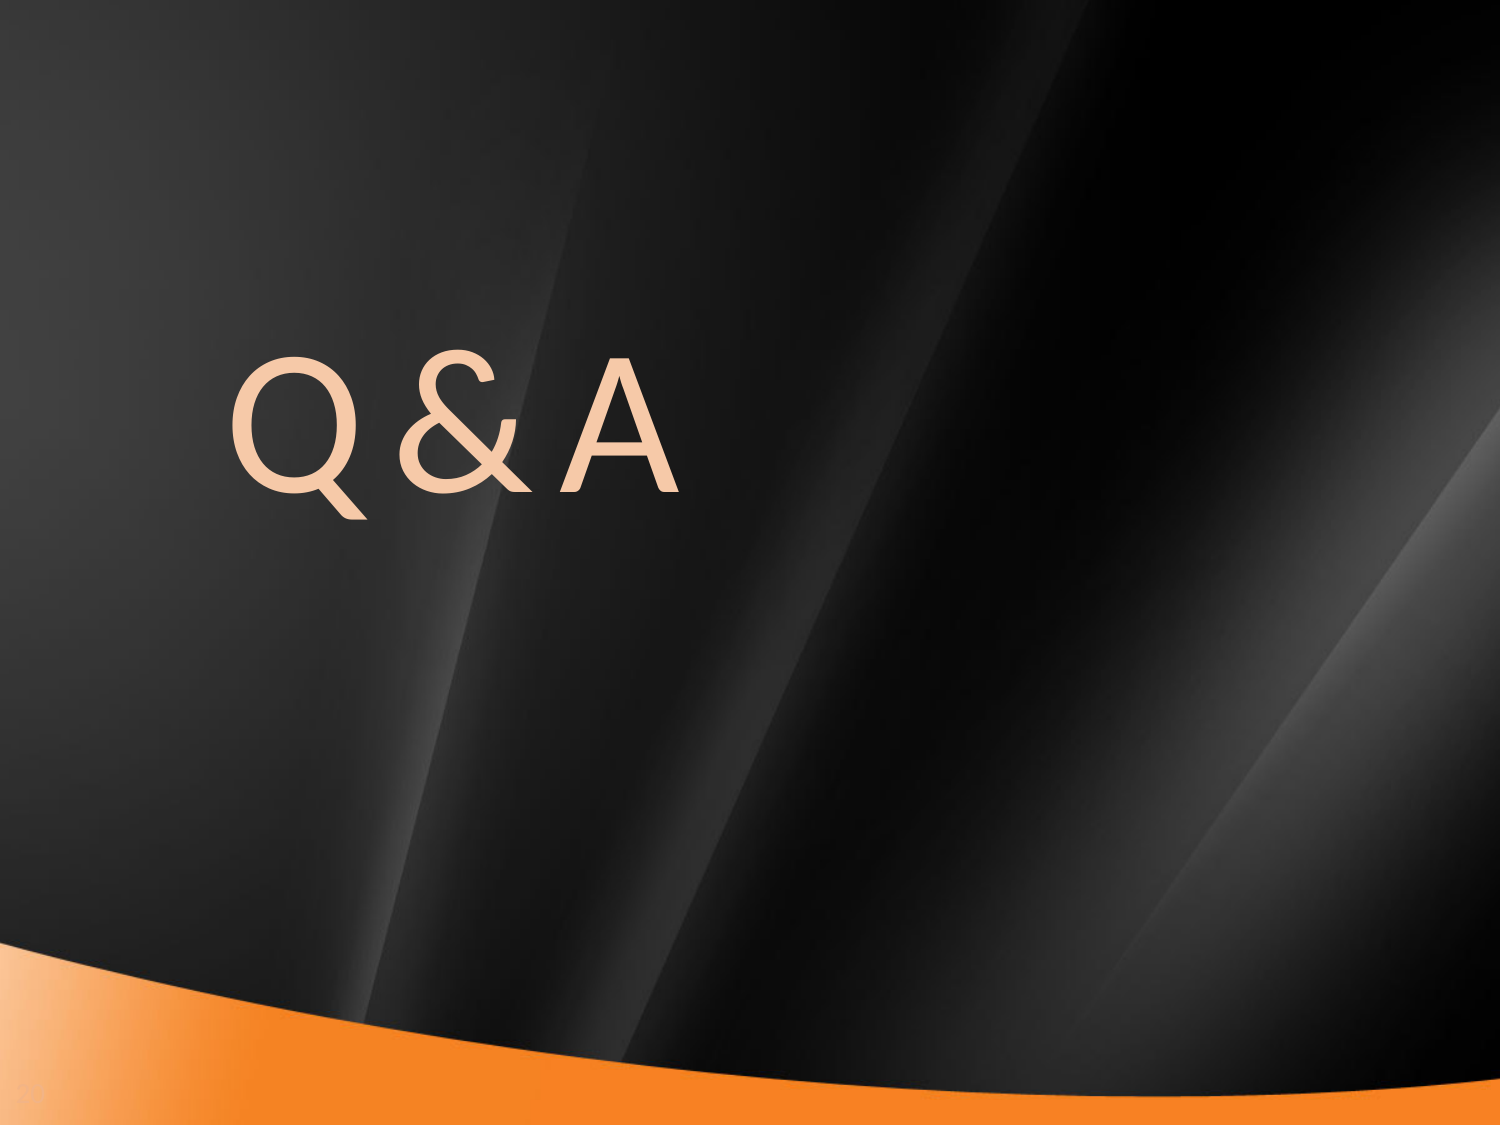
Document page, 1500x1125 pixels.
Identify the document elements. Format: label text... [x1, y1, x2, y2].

picture [0, 0, 1500, 1125]
list Q & A [224, 312, 1373, 540]
